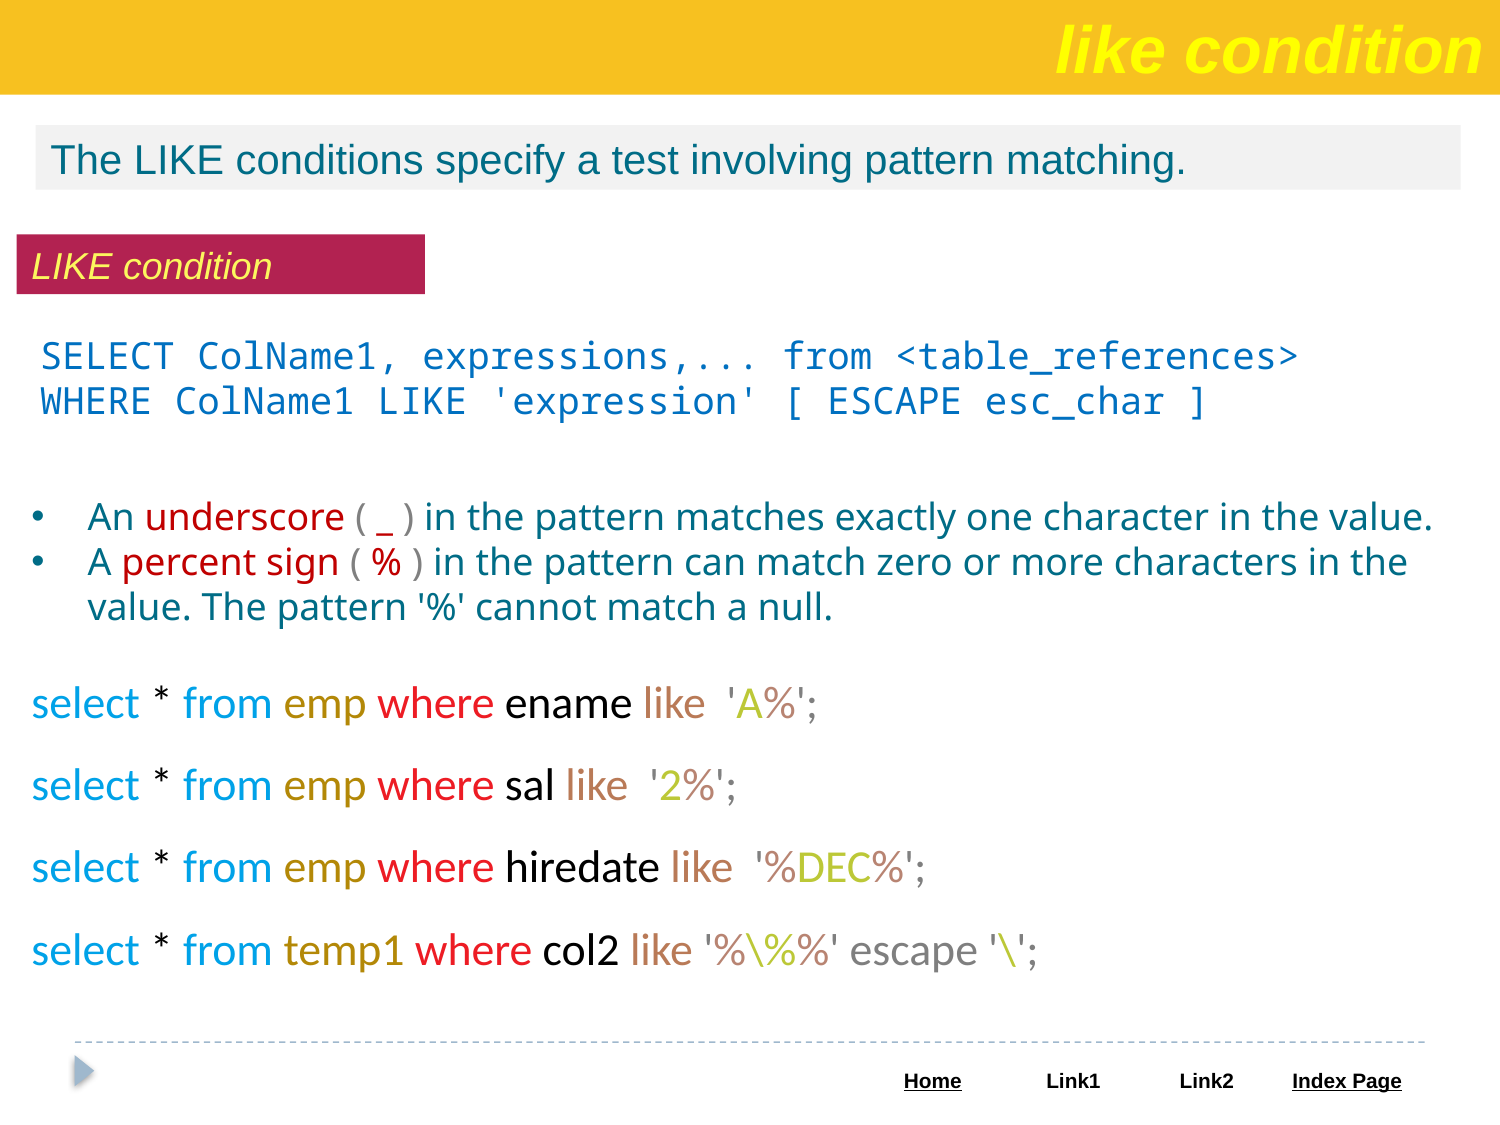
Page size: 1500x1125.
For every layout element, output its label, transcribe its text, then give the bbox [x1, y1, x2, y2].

text_box LIKE condition [16, 234, 425, 295]
text_box like condition [0, 0, 1500, 95]
text_box select * from emp where ename like 'A%'; select * from emp where sal like '2%'; select * from emp where hiredate like '%DEC%'; select * from temp1 where col2 like '%\%%' escape '\'; [16, 637, 1461, 982]
text_box The LIKE conditions specify a test involving pattern matching. [35, 125, 1461, 190]
text_box SELECT ColName1, expressions,... from <table_references> WHERE ColName1 LIKE 'expression' [ ESCAPE esc_char ] [24, 324, 1475, 430]
text_box An underscore ( _ ) in the pattern matches exactly one character in the value. A percent sign ( % ) in the pattern can match zero or more characters in the value. The pattern '%' cannot match a null. [16, 485, 1475, 636]
